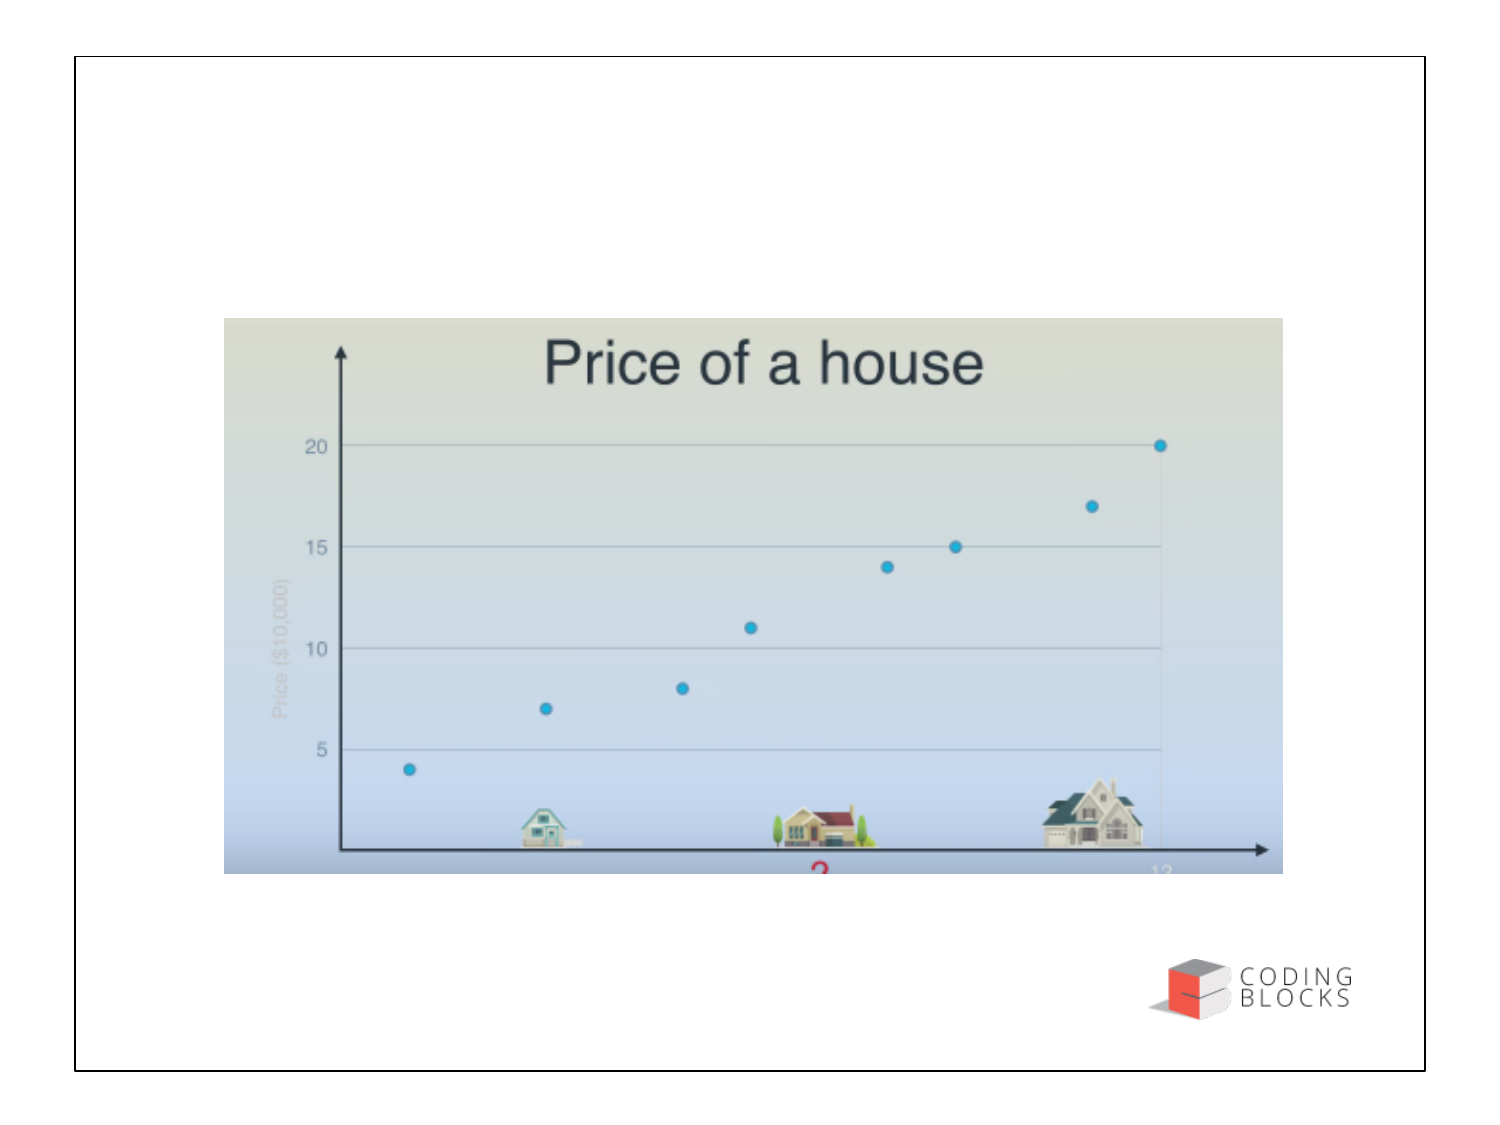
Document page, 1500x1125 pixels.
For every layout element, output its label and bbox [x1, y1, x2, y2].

picture [1146, 959, 1351, 1021]
picture [224, 318, 1284, 875]
